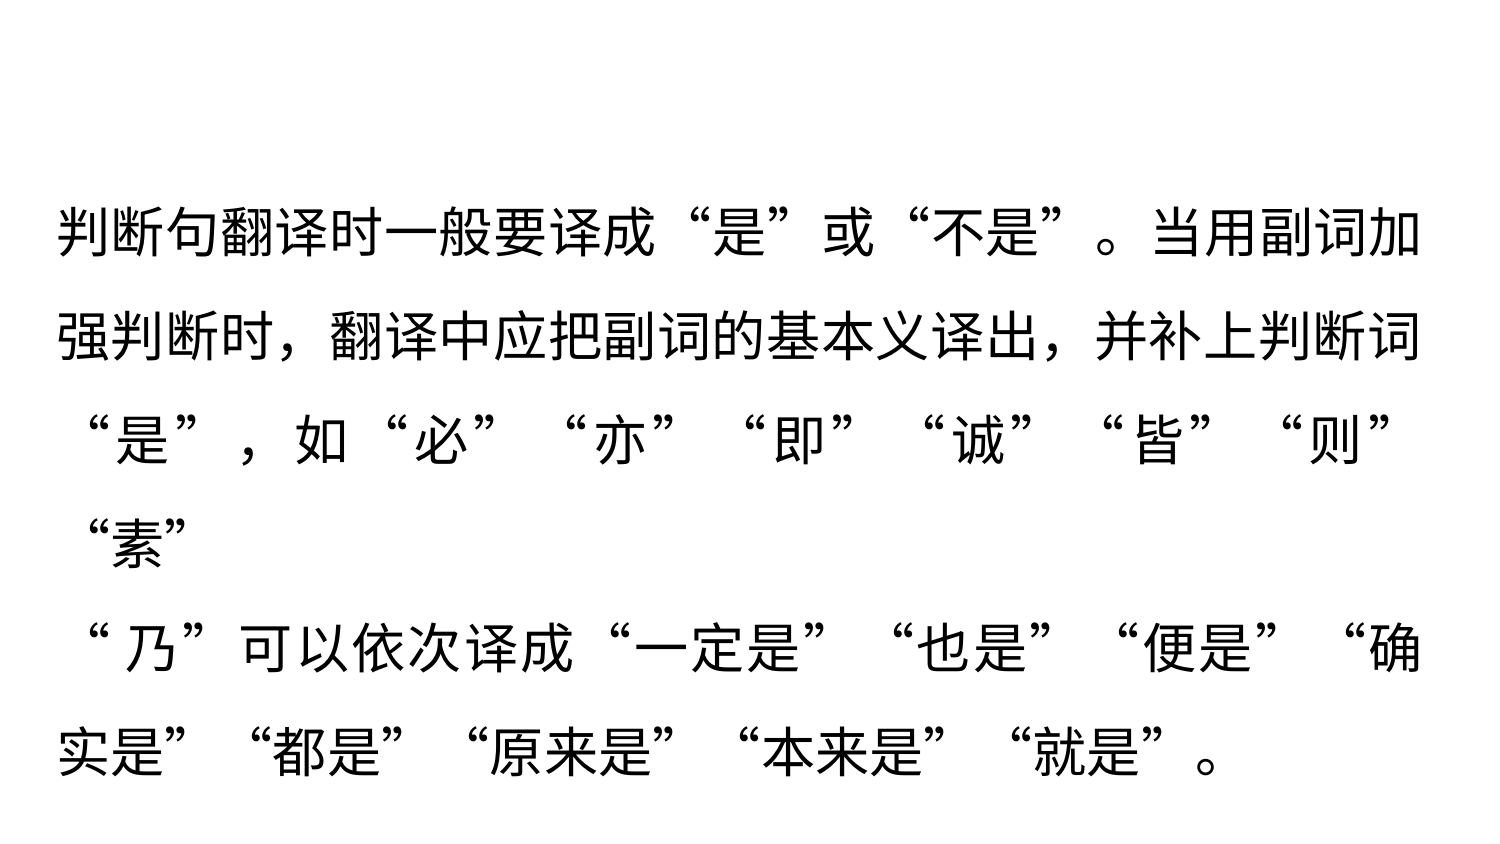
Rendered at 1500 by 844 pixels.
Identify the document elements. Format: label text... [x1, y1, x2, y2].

text_box 判断句翻译时一般要译成“是”或“不是”。当用副词加强判断时，翻译中应把副词的基本义译出，并补上判断词“是”，如“必”“亦”“即”“诚”“皆”“则”“素” “乃”可以依次译成“一定是”“也是”“便是”“确实是”“都是”“原来是”“本来是”“就是”。 [41, 151, 1438, 792]
